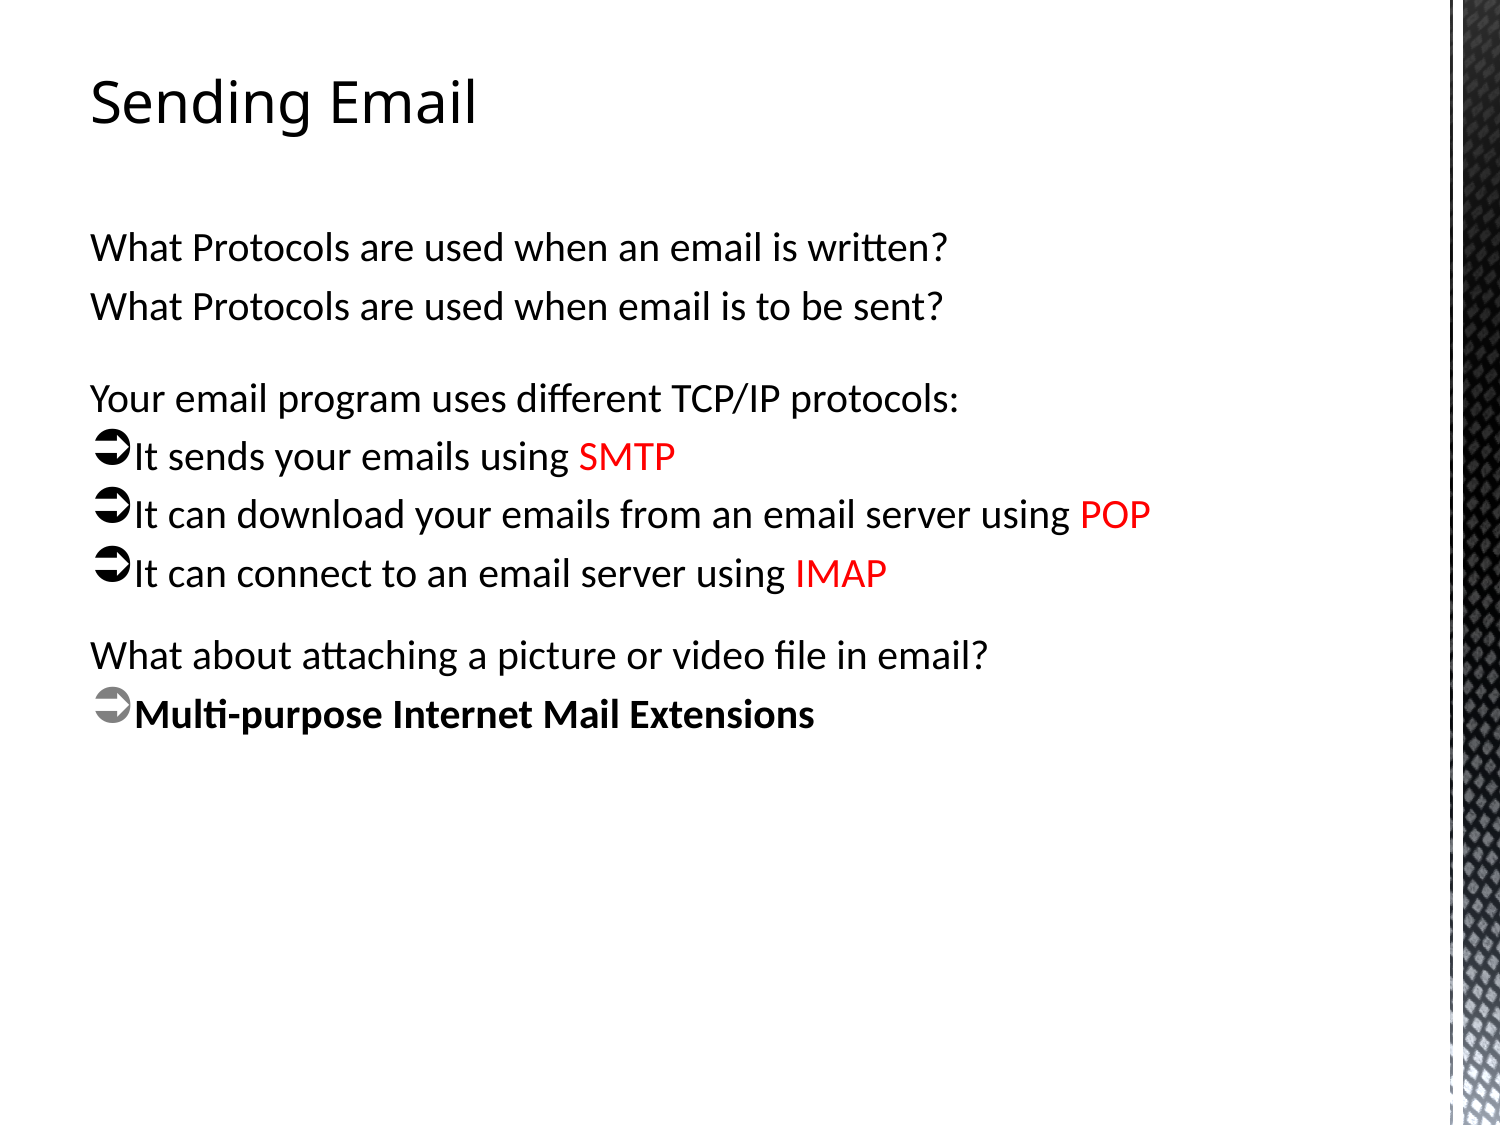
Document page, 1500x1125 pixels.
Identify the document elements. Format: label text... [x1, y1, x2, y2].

text_box Your email program uses different TCP/IP protocols: It sends your emails using SMTP It can download your emails from an email server using POP It can connect to an email server using IMAP [74, 363, 1263, 603]
list What Protocols are used when an email is written? What Protocols are used when email is to be sent? What about attaching a picture or video file in email? Multi-purpose Internet Mail Extensions [75, 212, 1413, 975]
picture [1447, 0, 1500, 1125]
title Sending Email [75, 37, 1413, 163]
